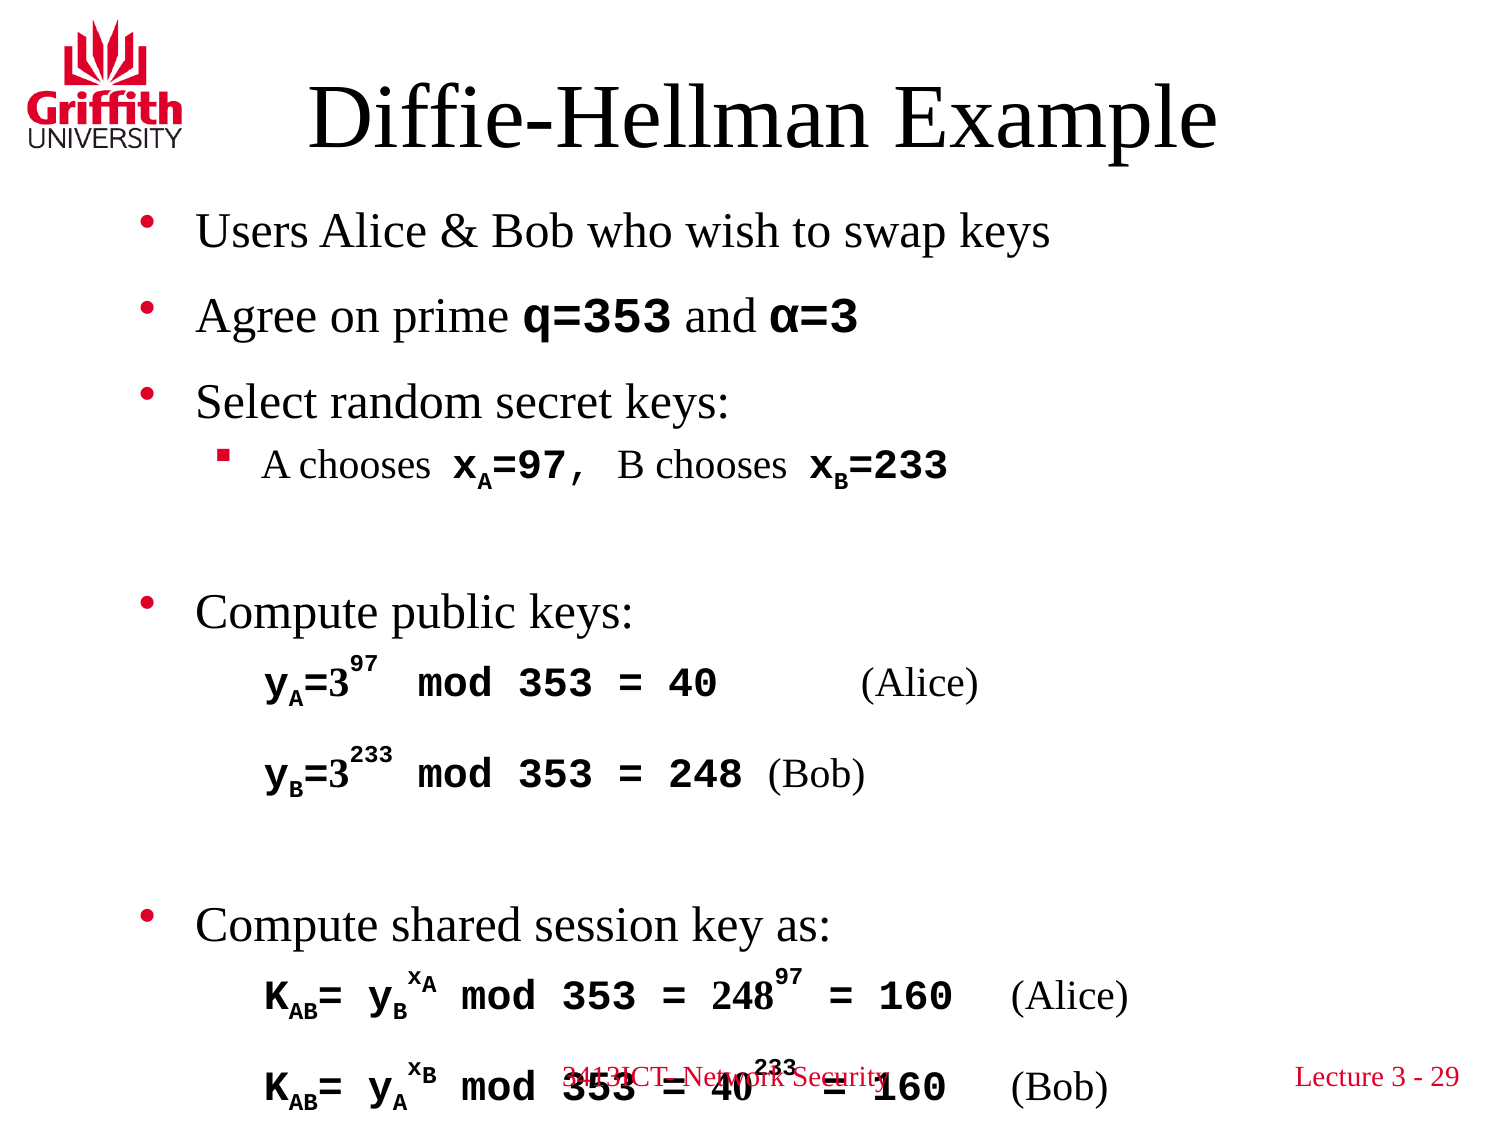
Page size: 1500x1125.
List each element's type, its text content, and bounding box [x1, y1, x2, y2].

list Users Alice & Bob who wish to swap keys Agree on prime q=353 and α=3 Select random secret keys: A chooses xA=97, B chooses xB=233 Compute public keys: yA=397 mod 353 = 40 (Alice) yB=3233 mod 353 = 248 (Bob) Compute shared session key as: KAB= yBxA mod 353 = 24897 = 160 (Alice) KAB= yAxB mod 353 = 40233 = 160 (Bob) [123, 196, 1475, 1024]
footer 3413ICT- Network Security [430, 1049, 1022, 1101]
picture [23, 15, 186, 151]
slide_number Lecture 3 - 29 [1049, 1049, 1476, 1101]
title Diffie-Hellman Example [187, 24, 1365, 196]
